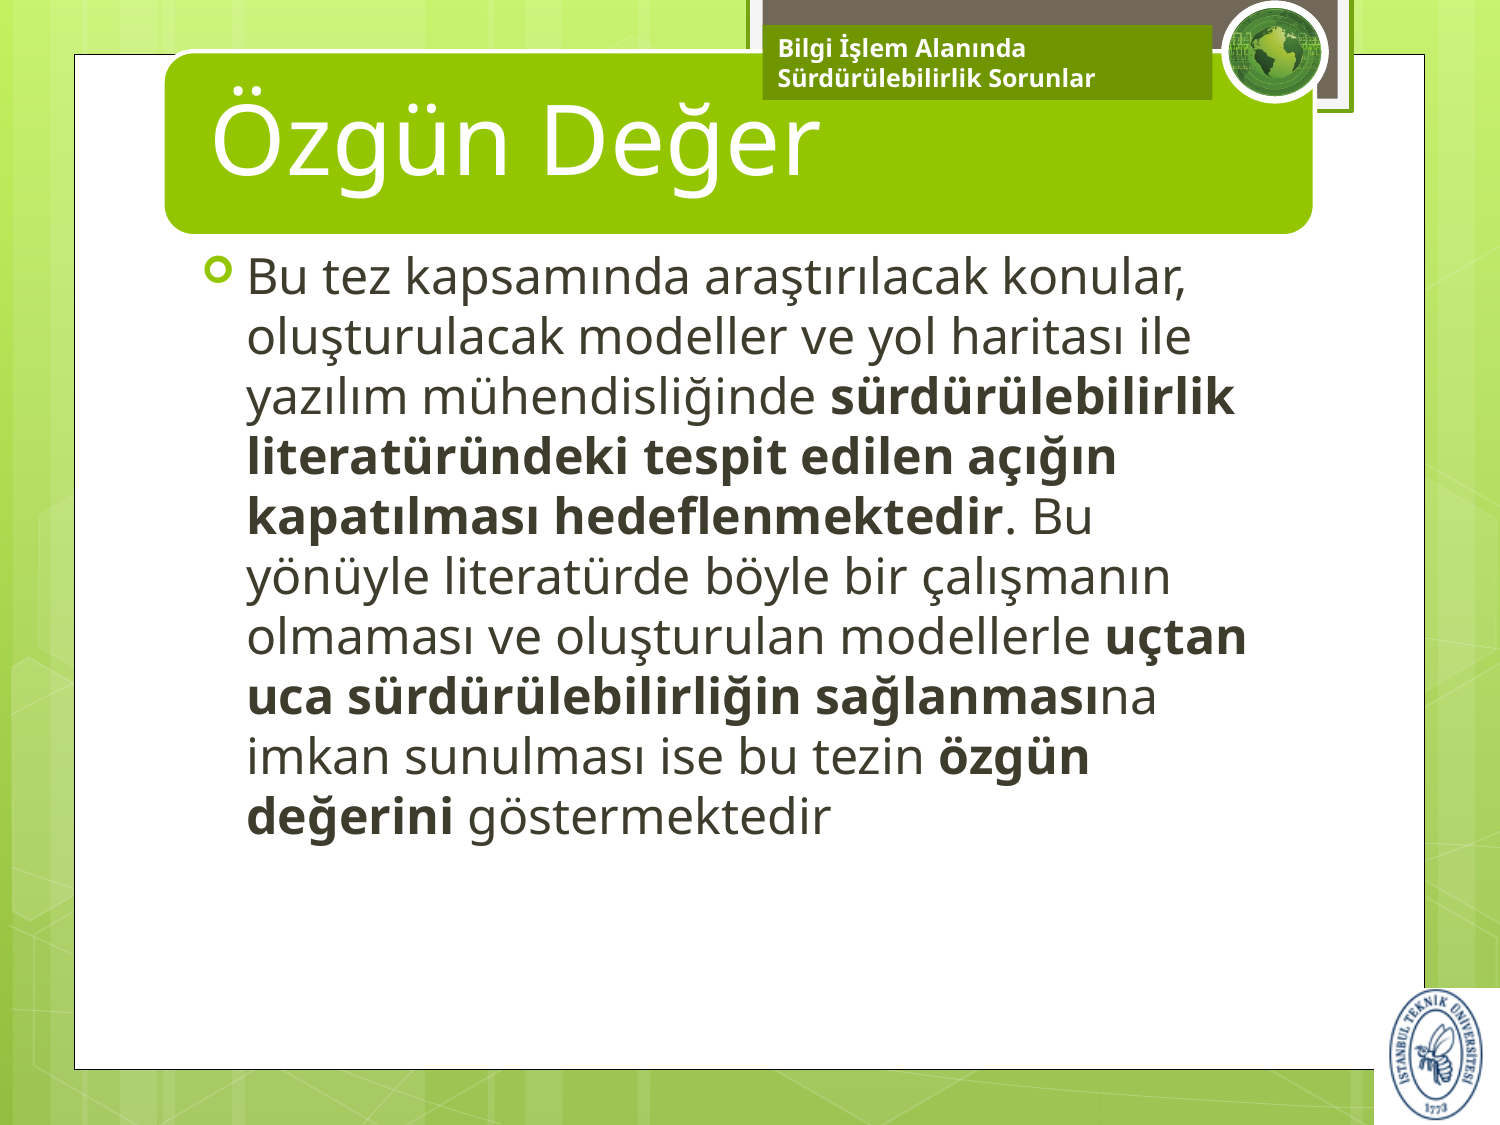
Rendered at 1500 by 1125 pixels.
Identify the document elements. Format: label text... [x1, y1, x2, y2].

list Bu tez kapsamında araştırılacak konular, oluşturulacak modeller ve yol haritası ile yazılım mühendisliğinde sürdürülebilirlik literatüründeki tespit edilen açığın kapatılması hedeflenmektedir. Bu yönüyle literatürde böyle bir çalışmanın olmaması ve oluşturulan modellerle uçtan uca sürdürülebilirliğin sağlanmasına imkan sunulması ise bu tezin özgün değerini göstermektedir [174, 246, 1287, 950]
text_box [162, 49, 1316, 238]
text_box [1221, 0, 1329, 77]
slide_number Bilgi İşlem Alanında Sürdürülebilirlik Sorunlar [762, 24, 1213, 46]
picture [1374, 988, 1500, 1125]
